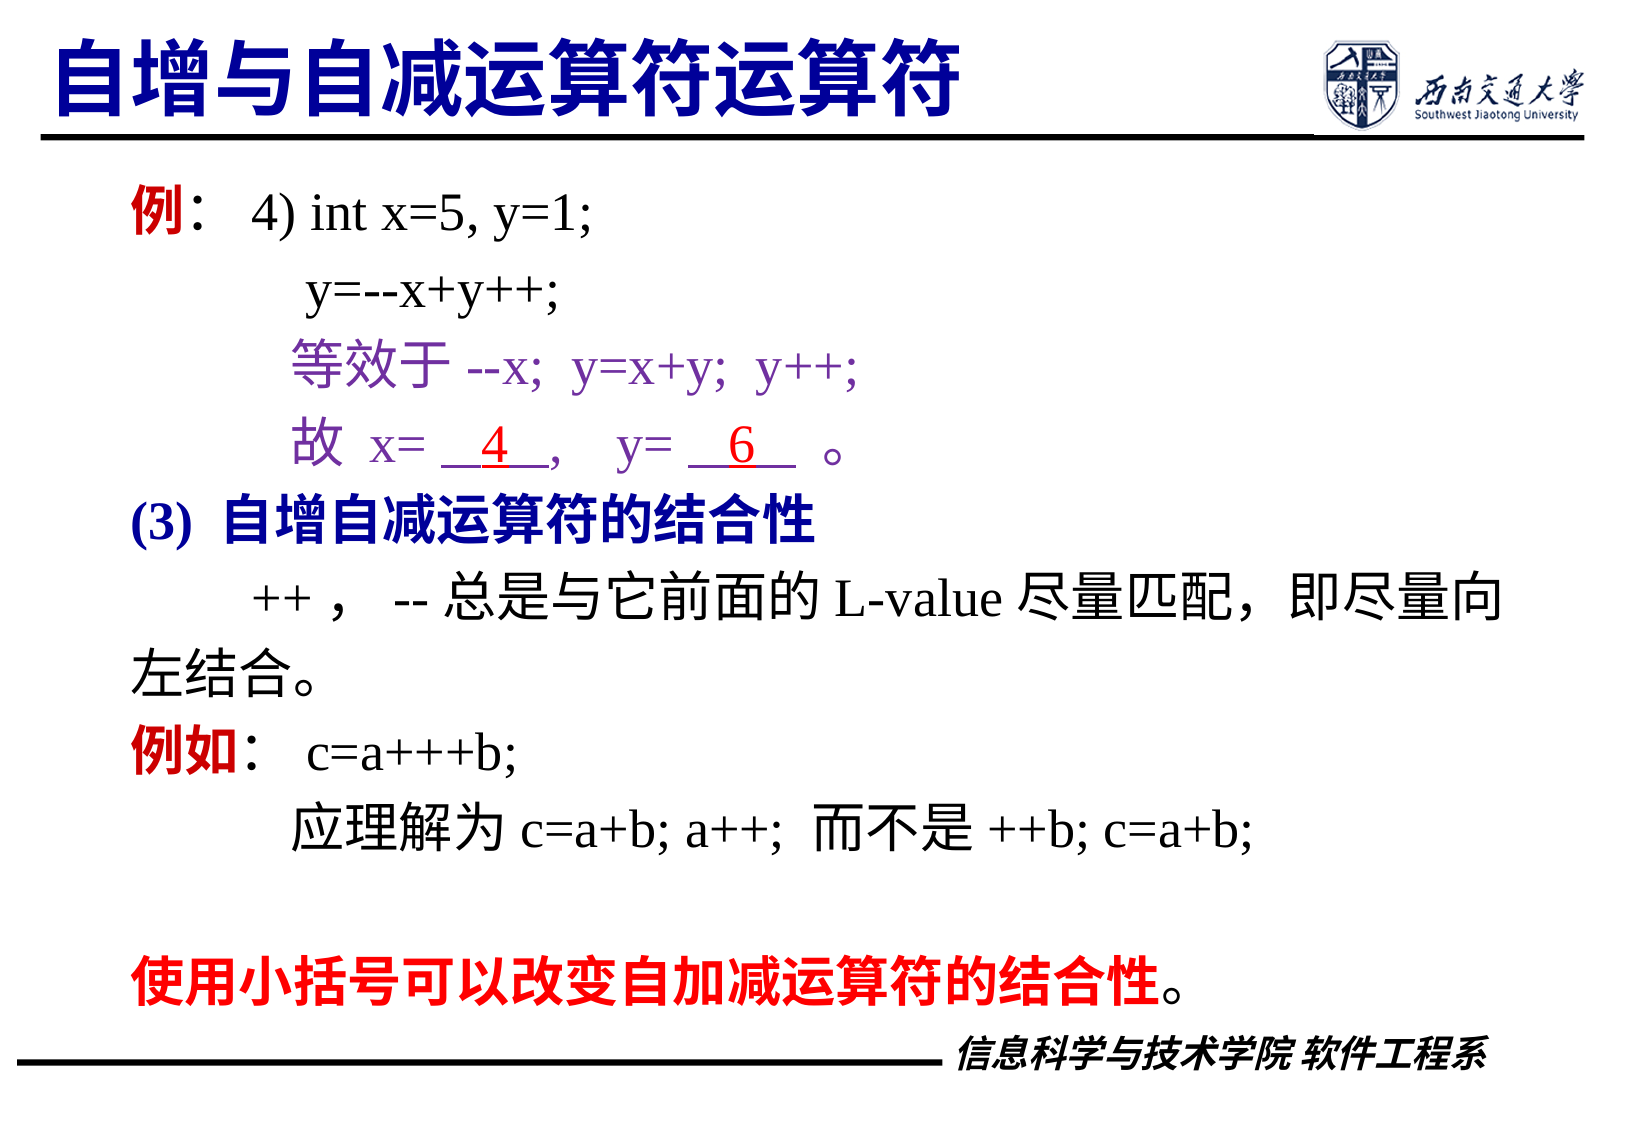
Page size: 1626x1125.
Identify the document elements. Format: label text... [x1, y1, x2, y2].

text_box 自增与自减运算符运算符 [32, 19, 1415, 138]
picture [1415, 49, 1595, 135]
text_box 例：4) int x=5, y=1; y=--x+y++; 等效于--x; y=x+y; y++; 故 x= 4 , y= 6 。 (3) 自增自减运算符的结合性 ++，--总是与它前面的L-value尽量匹配，即尽量向左结合。 例如：c=a+++b; 应理解为c=a+b; a++; 而不是++b; c=a+b; 使用小括号可以改变自加减运算符的结合性。 [115, 157, 1545, 1085]
